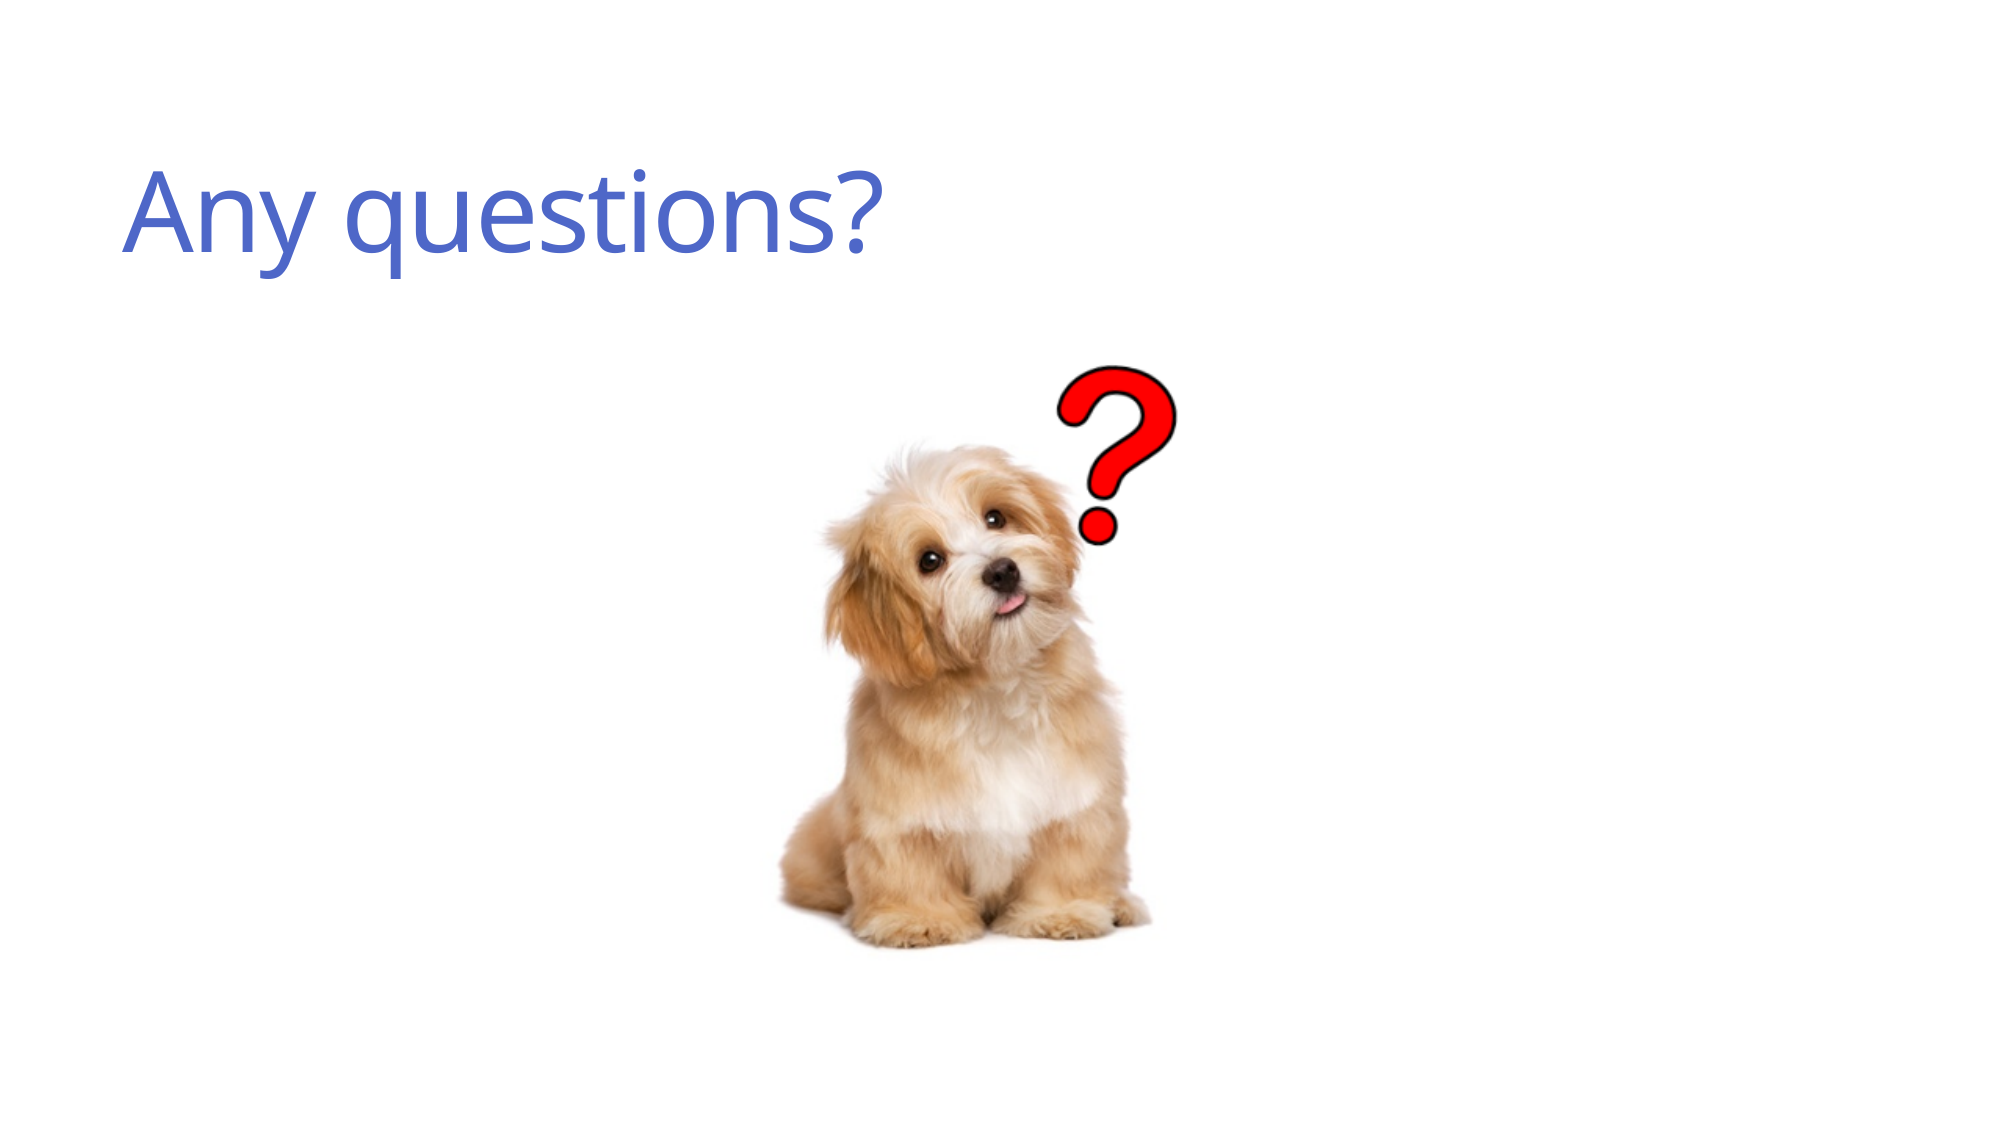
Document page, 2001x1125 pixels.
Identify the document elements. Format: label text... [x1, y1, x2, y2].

title Any questions? [107, 81, 1875, 354]
picture [730, 353, 1253, 973]
